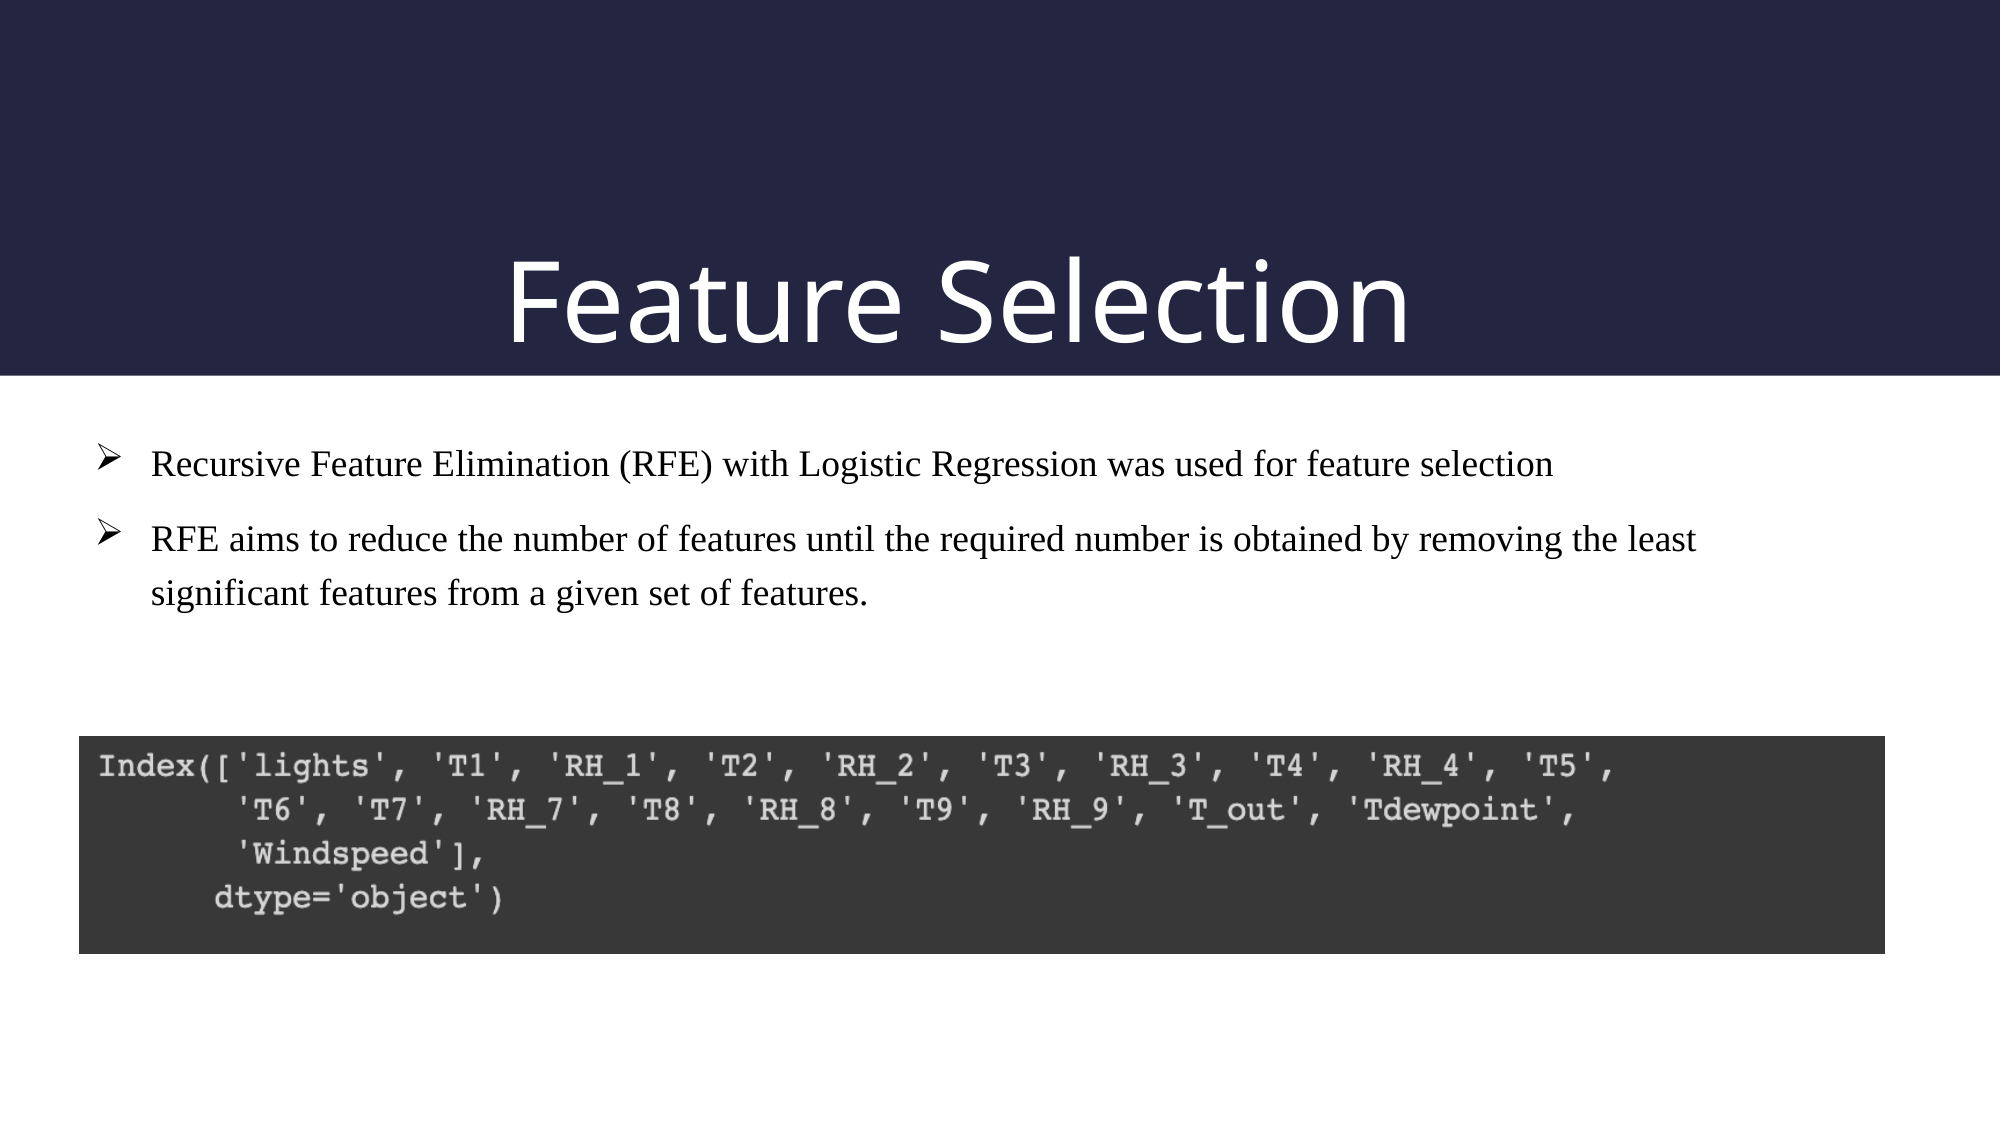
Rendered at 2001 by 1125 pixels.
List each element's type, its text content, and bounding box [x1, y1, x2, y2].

picture [79, 736, 1885, 954]
text_box Feature Selection [430, 222, 1429, 373]
list Recursive Feature Elimination (RFE) with Logistic Regression was used for feature selection RFE aims to reduce the number of features until the required number is obtained by removing the least significant features from a given set of features. [79, 422, 1863, 640]
